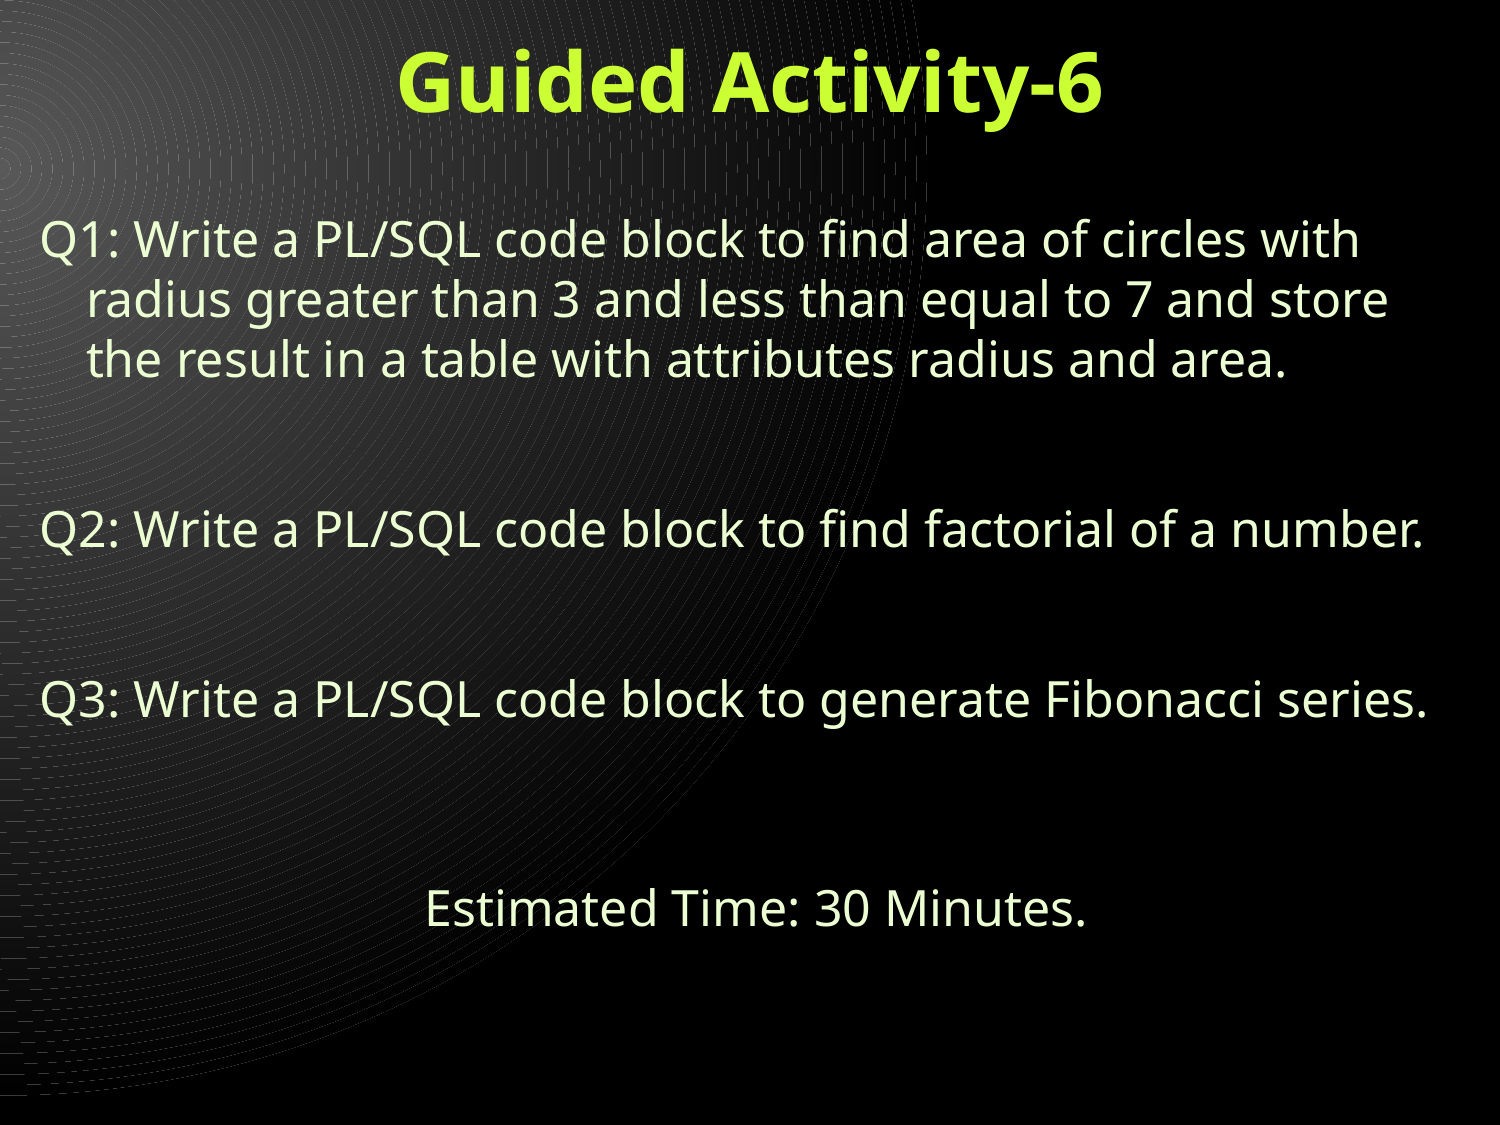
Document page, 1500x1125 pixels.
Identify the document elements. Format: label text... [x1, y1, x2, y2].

title Guided Activity-6 [37, 12, 1463, 163]
list Q1: Write a PL/SQL code block to find area of circles with radius greater than 3 and less than equal to 7 and store the result in a table with attributes radius and area. Q2: Write a PL/SQL code block to find factorial of a number. Q3: Write a PL/SQL code block to generate Fibonacci series. Estimated Time: 30 Minutes. [24, 200, 1488, 1100]
